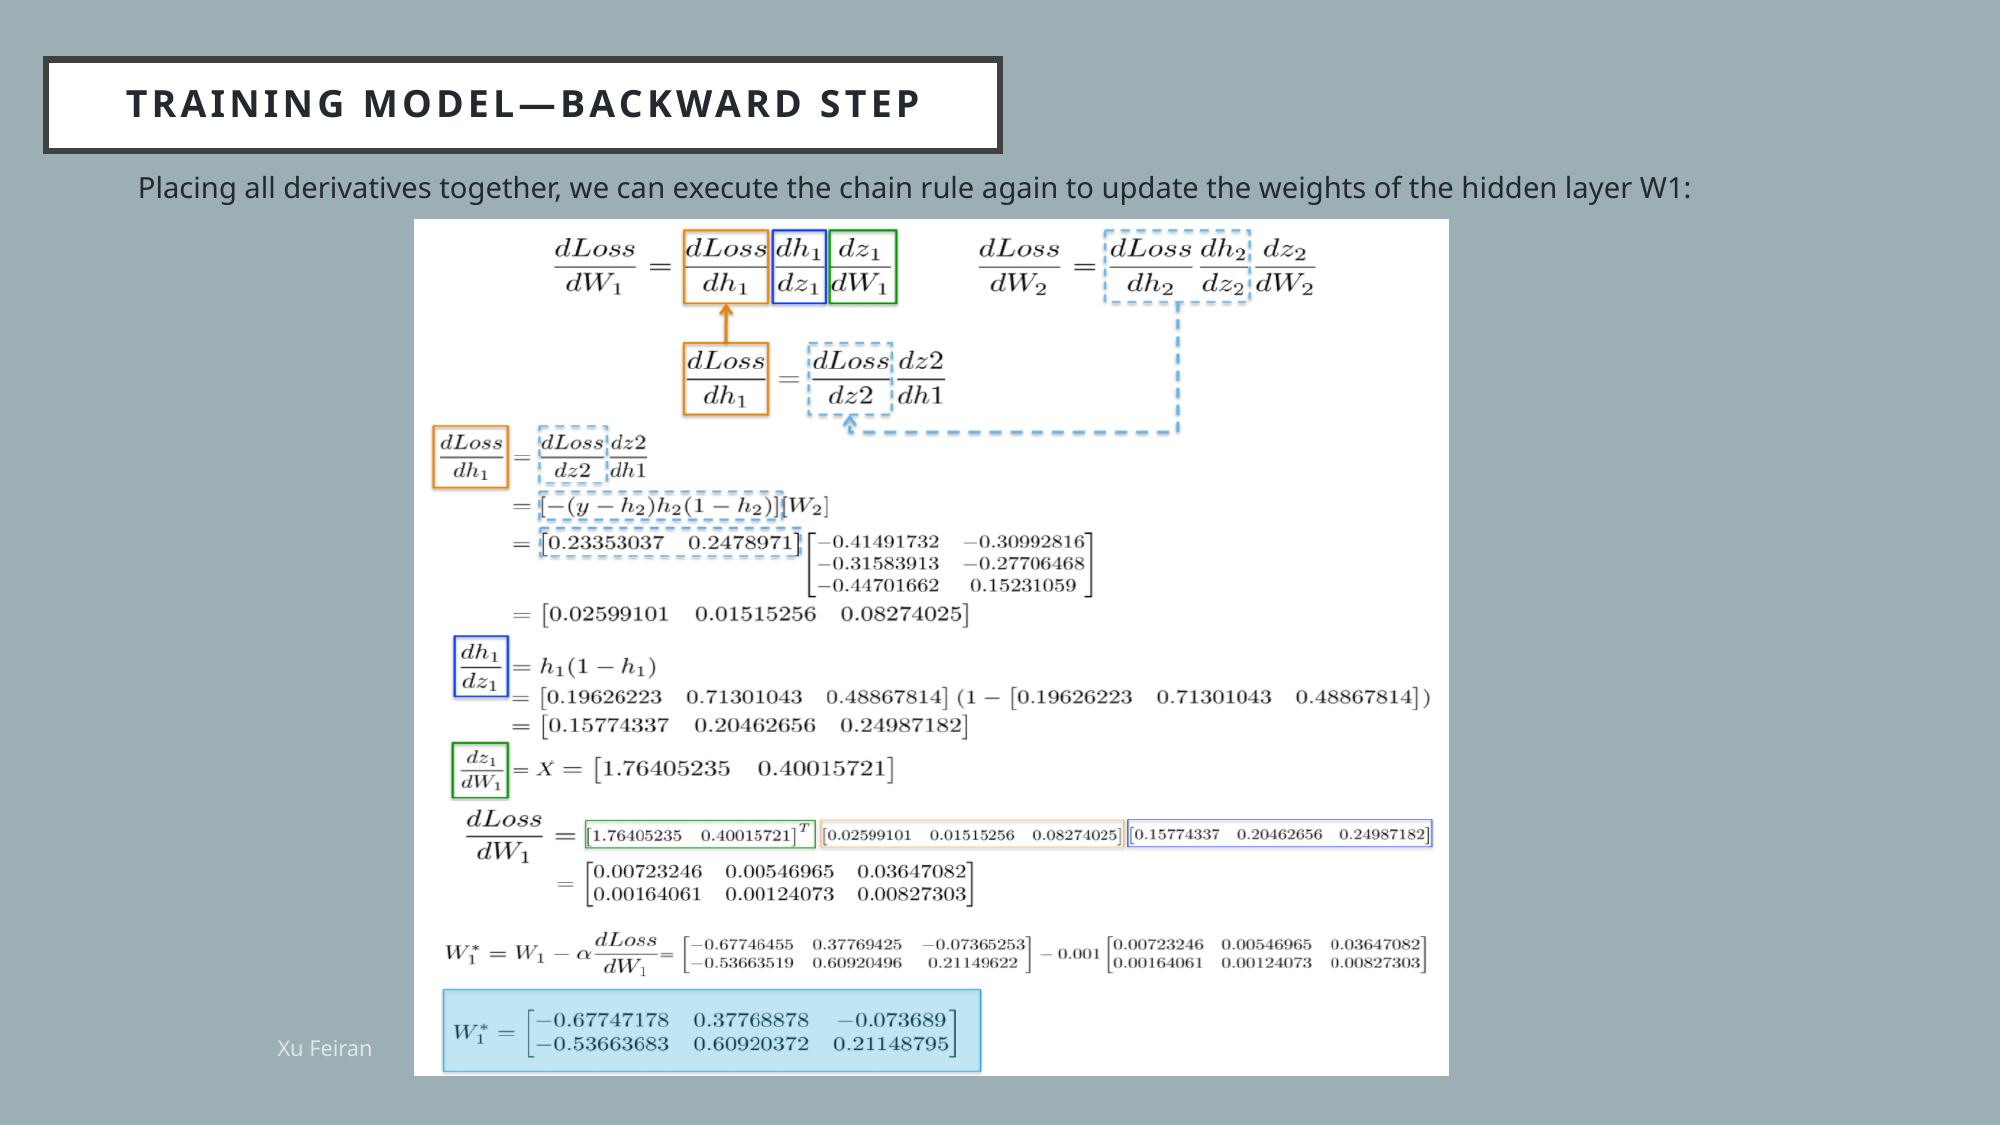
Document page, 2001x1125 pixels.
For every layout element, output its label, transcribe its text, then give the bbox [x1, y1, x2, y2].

picture [414, 219, 1449, 1076]
title Training model—Backward step [43, 56, 1003, 154]
text_box Placing all derivatives together, we can execute the chain rule again to update the weights of the hidden layer W1: [123, 161, 1908, 302]
footer Xu Feiran [262, 1023, 414, 1076]
